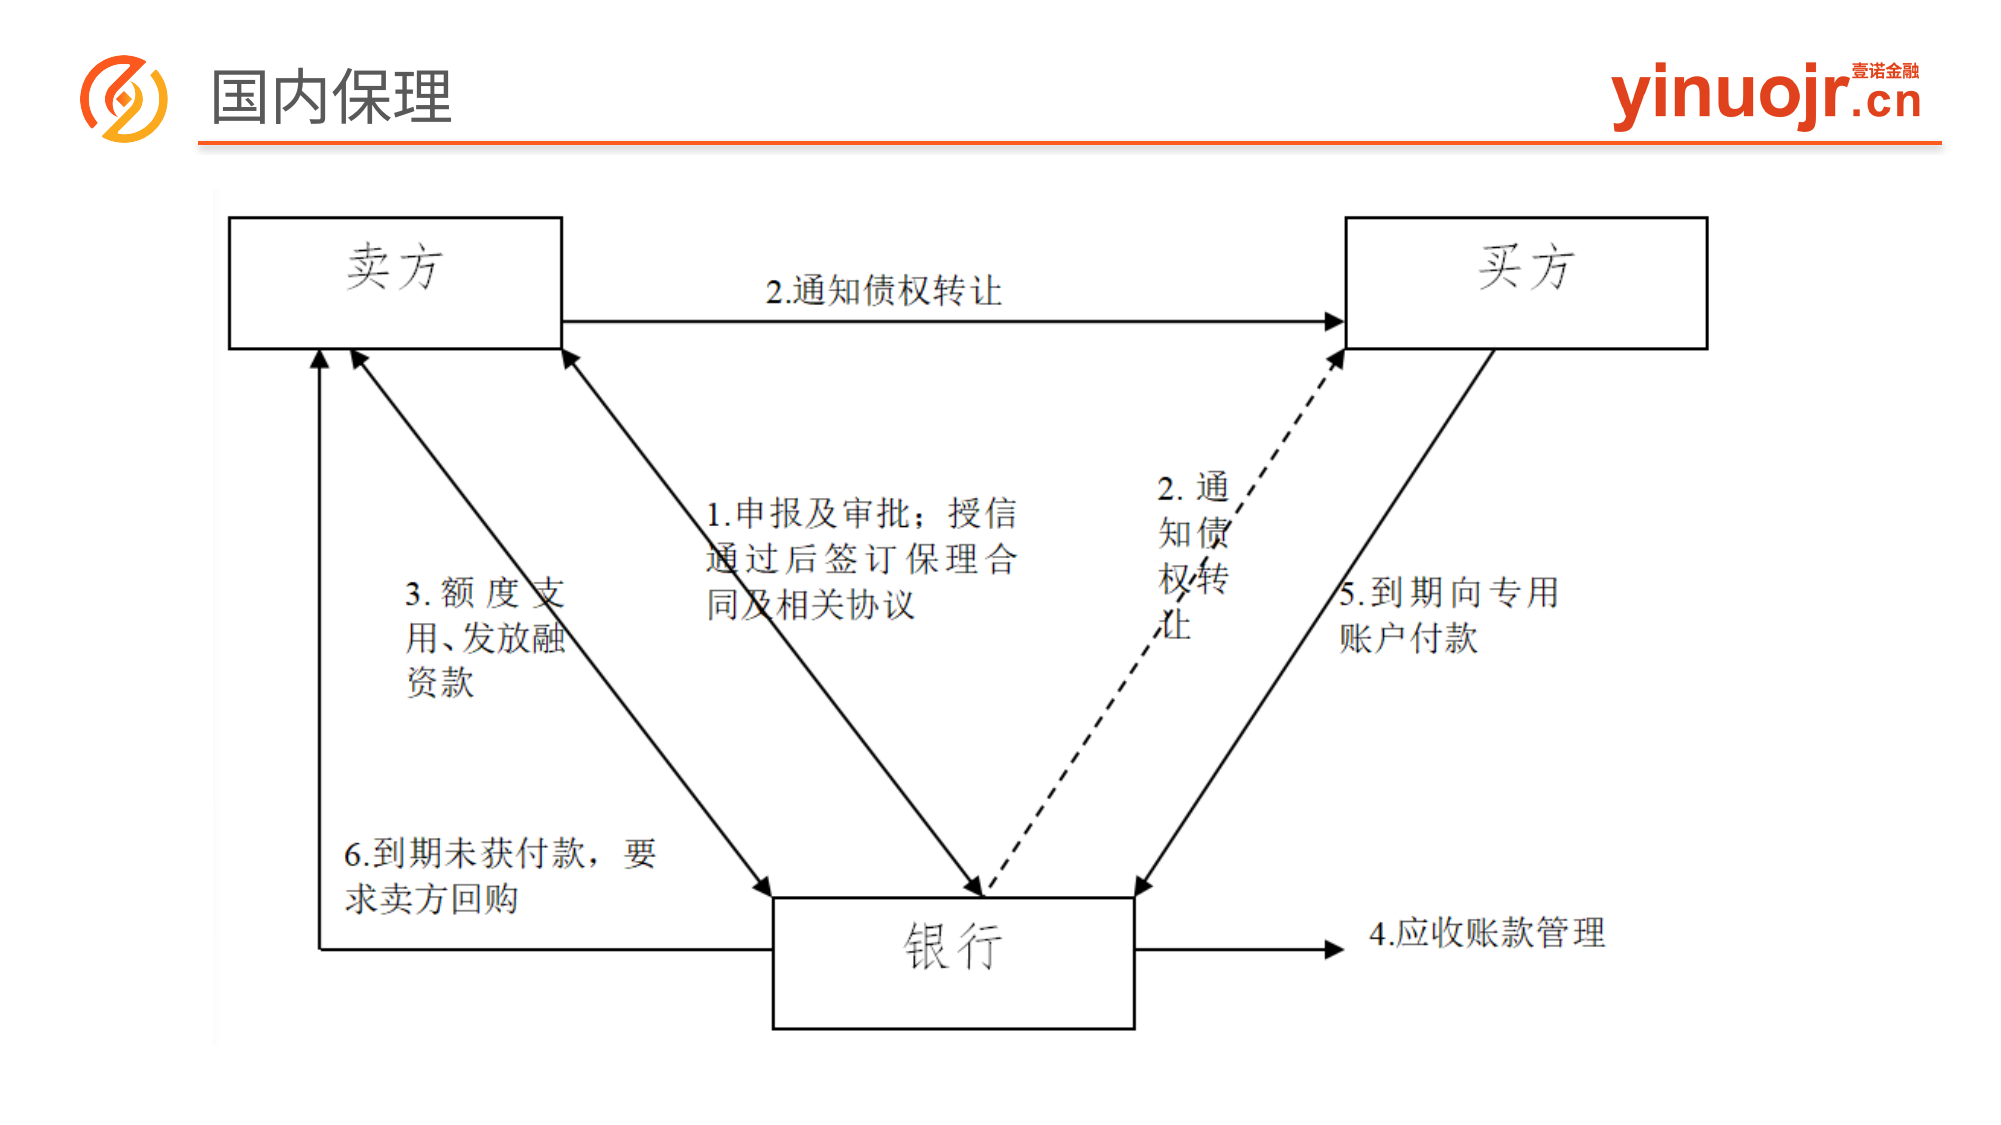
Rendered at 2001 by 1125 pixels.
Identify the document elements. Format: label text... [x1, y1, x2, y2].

picture [213, 189, 1741, 1046]
picture [80, 55, 175, 143]
title 国内保理 [198, 58, 1489, 131]
picture [1600, 52, 1933, 140]
